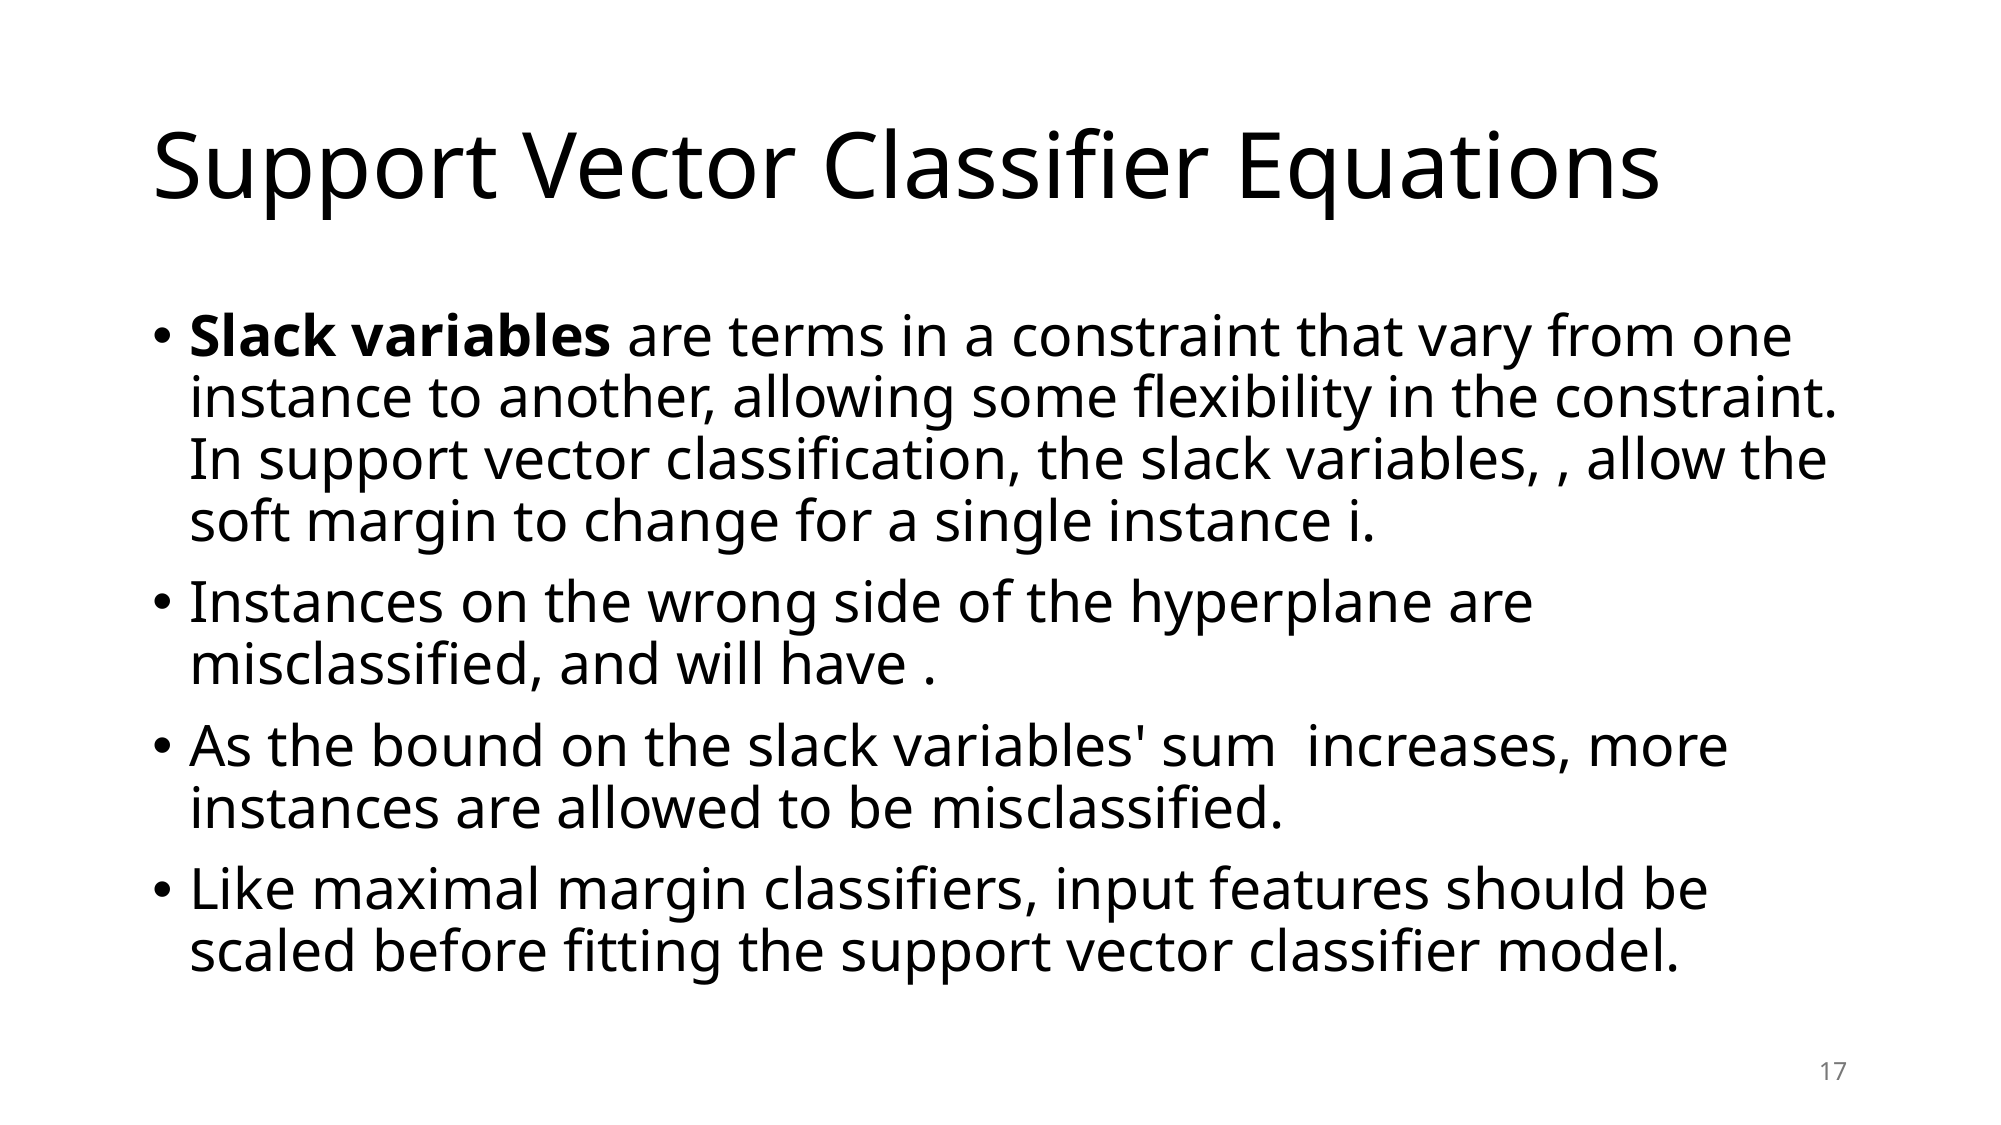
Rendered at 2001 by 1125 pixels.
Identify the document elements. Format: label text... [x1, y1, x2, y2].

title Support Vector Classifier Equations [137, 59, 1863, 278]
slide_number 17 [1412, 1042, 1863, 1103]
